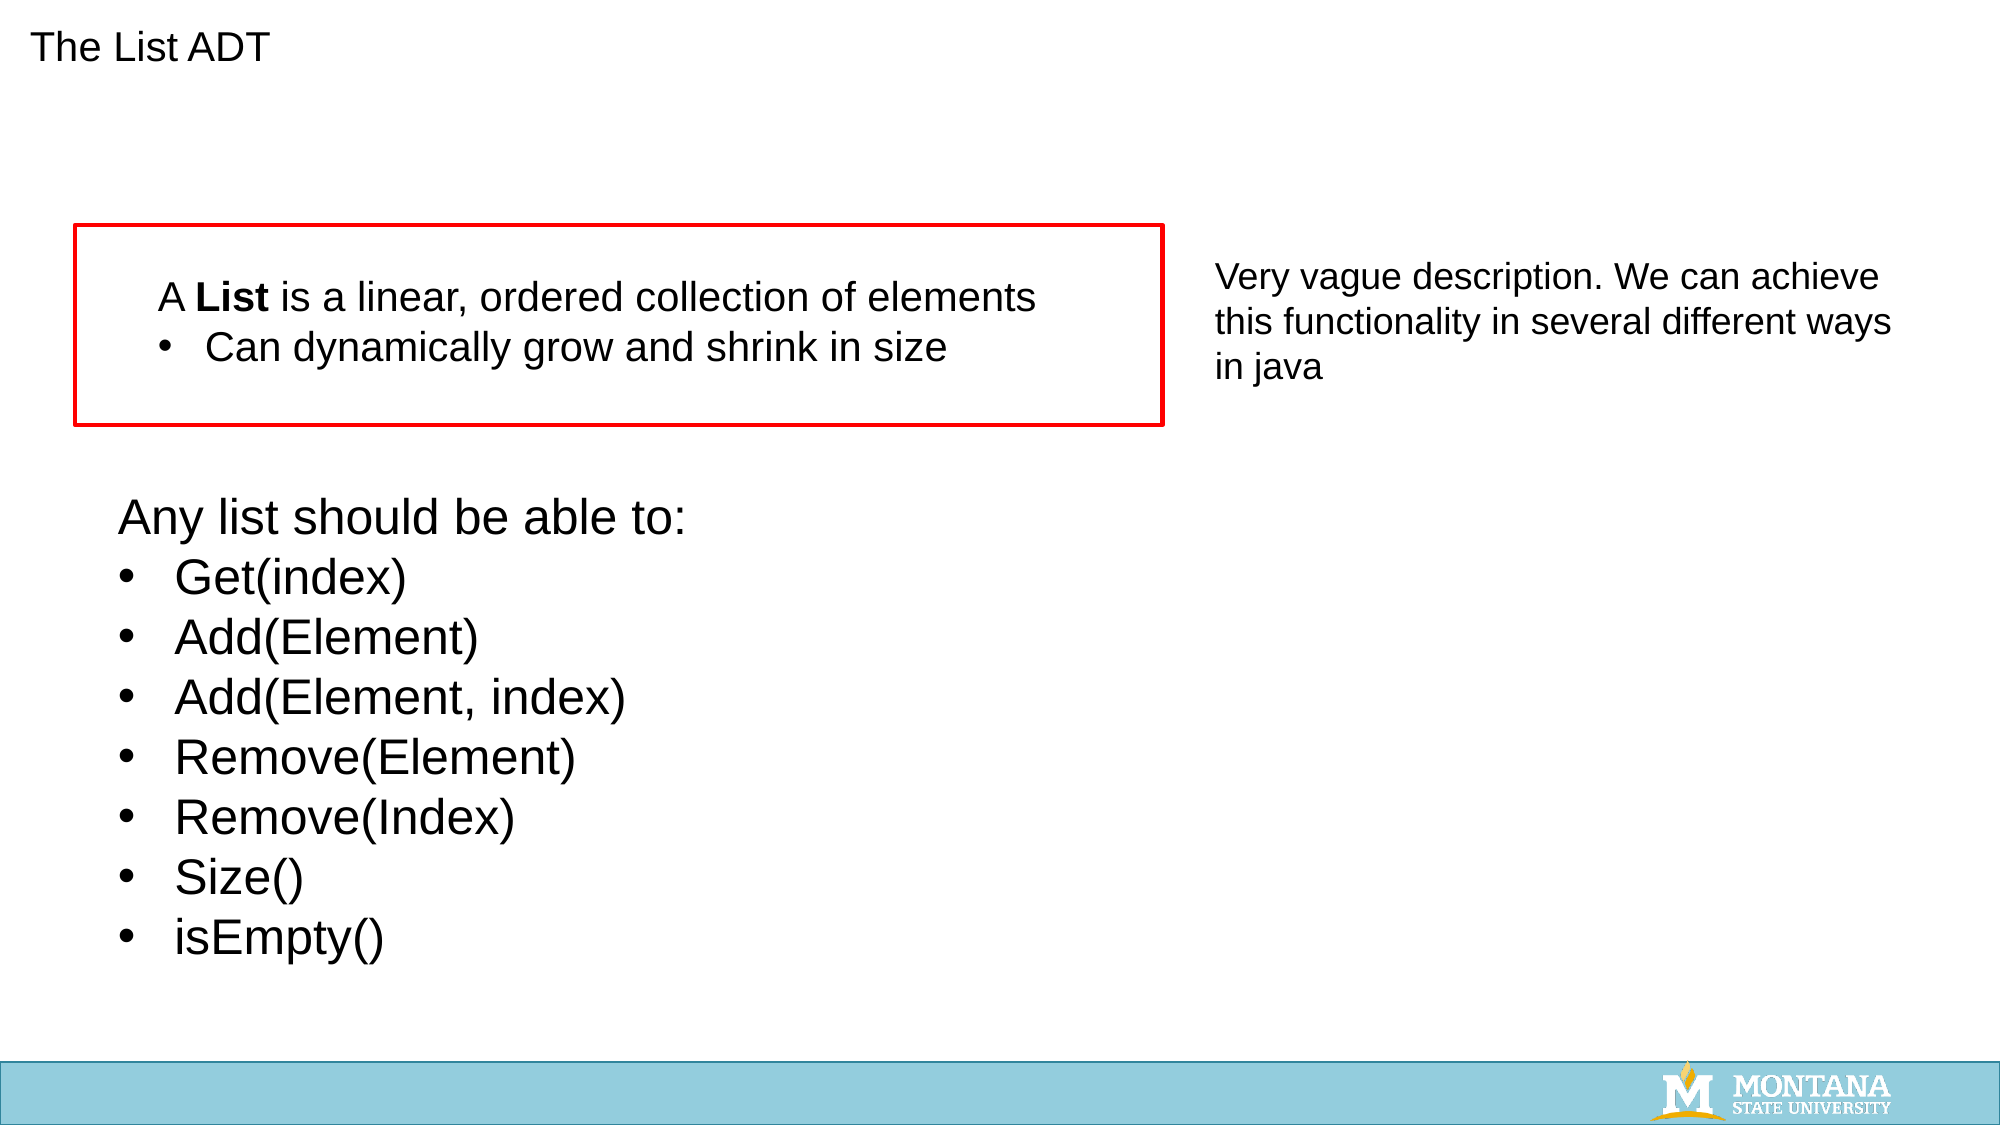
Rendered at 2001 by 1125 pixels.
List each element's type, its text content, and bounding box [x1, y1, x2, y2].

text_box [1892, 1060, 2000, 1125]
text_box The List ADT [14, 12, 286, 78]
text_box Very vague description. We can achieve this functionality in several different ways in java [1199, 244, 1938, 395]
text_box Any list should be able to: Get(index) Add(Element) Add(Element, index) Remove(Element) Remove(Index) Size() isEmpty() [103, 477, 703, 973]
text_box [0, 1060, 1647, 1125]
text_box [73, 223, 1165, 427]
picture [1649, 1060, 1892, 1122]
